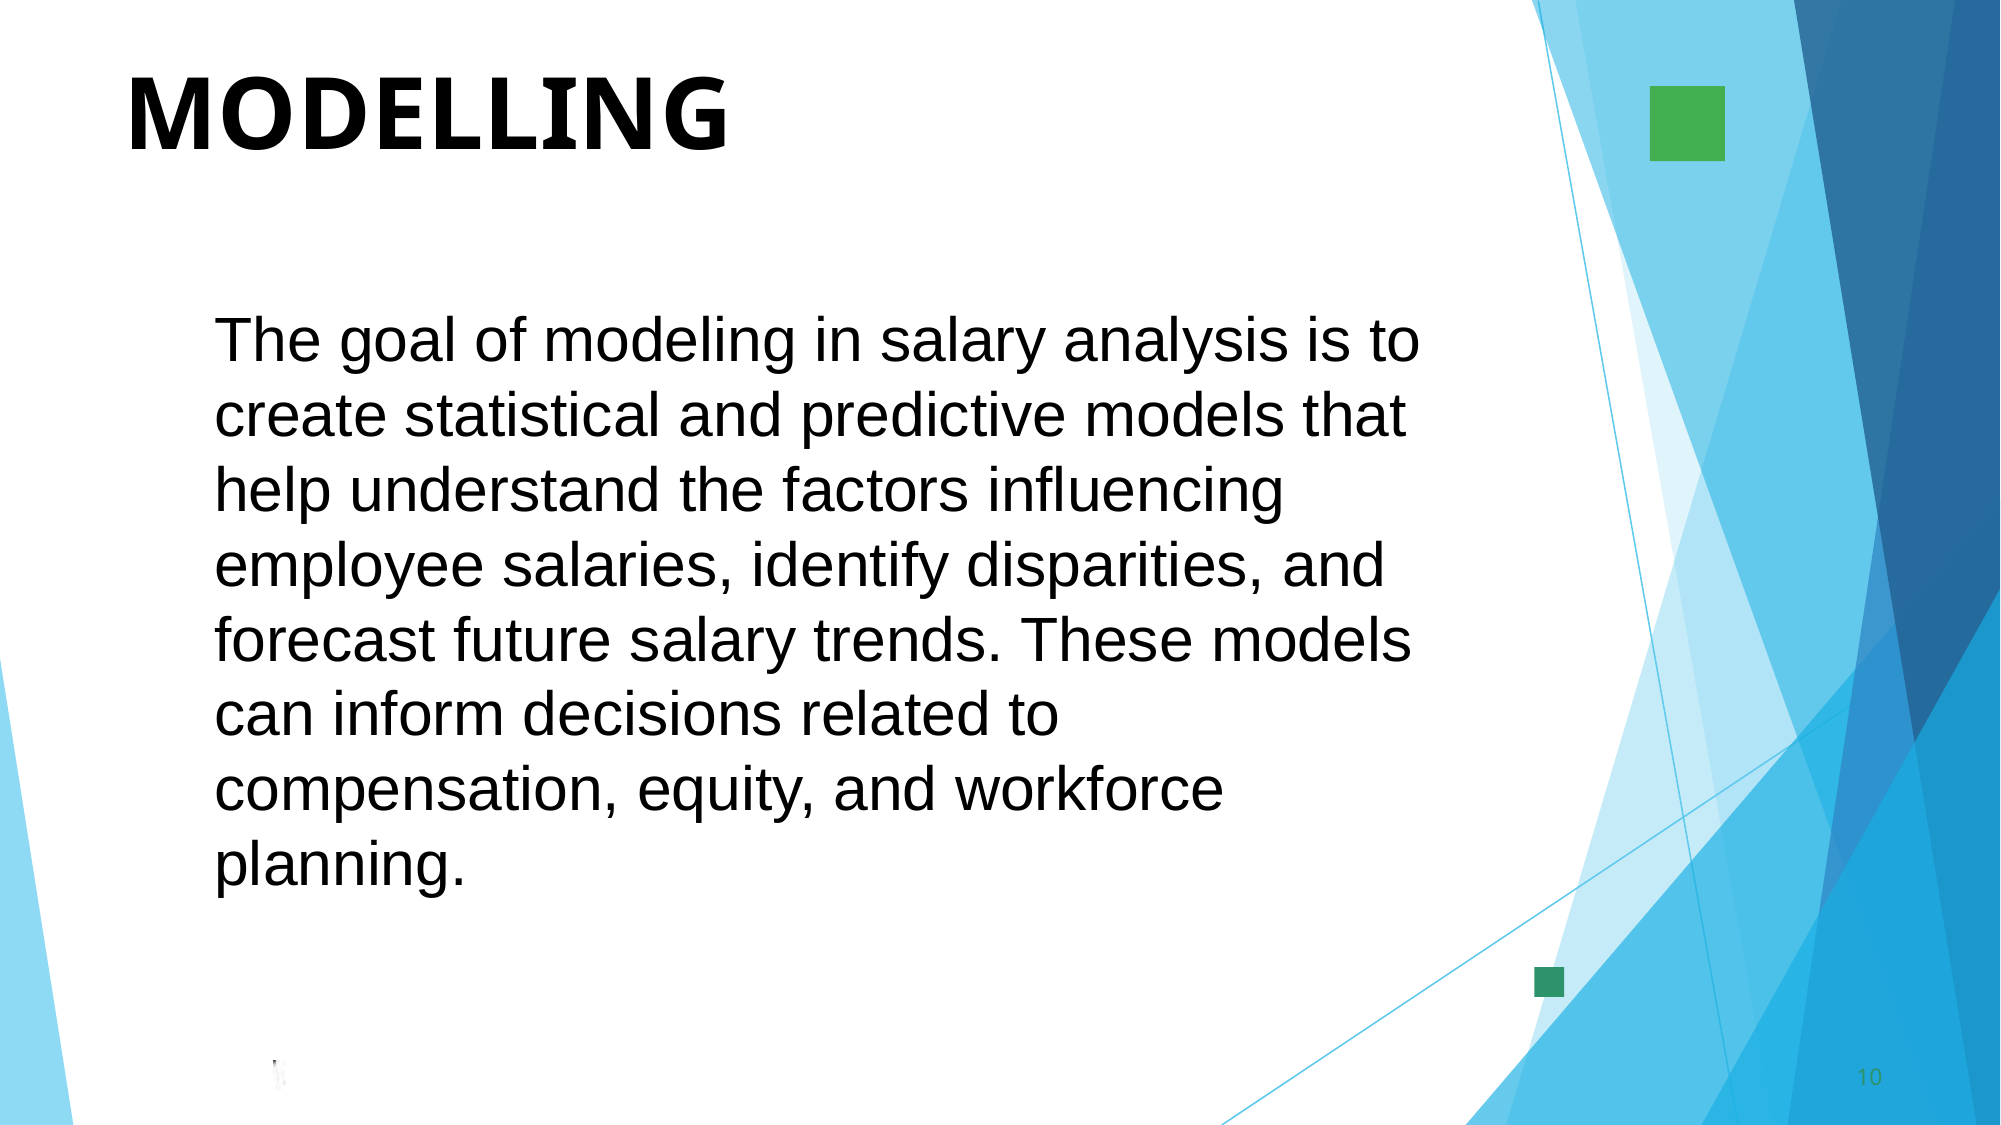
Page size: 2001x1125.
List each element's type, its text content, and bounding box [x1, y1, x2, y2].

text_box 10 [1849, 1061, 1888, 1095]
text_box [1534, 967, 1565, 997]
text_box MODELLING [121, 47, 920, 170]
text_box [1649, 86, 1725, 162]
text_box The goal of modeling in salary analysis is to create statistical and predictive models that help understand the factors influencing employee salaries, identify disparities, and forecast future salary trends. These models can inform decisions related to compensation, equity, and workforce planning. [199, 283, 1456, 914]
picture [273, 1060, 287, 1091]
